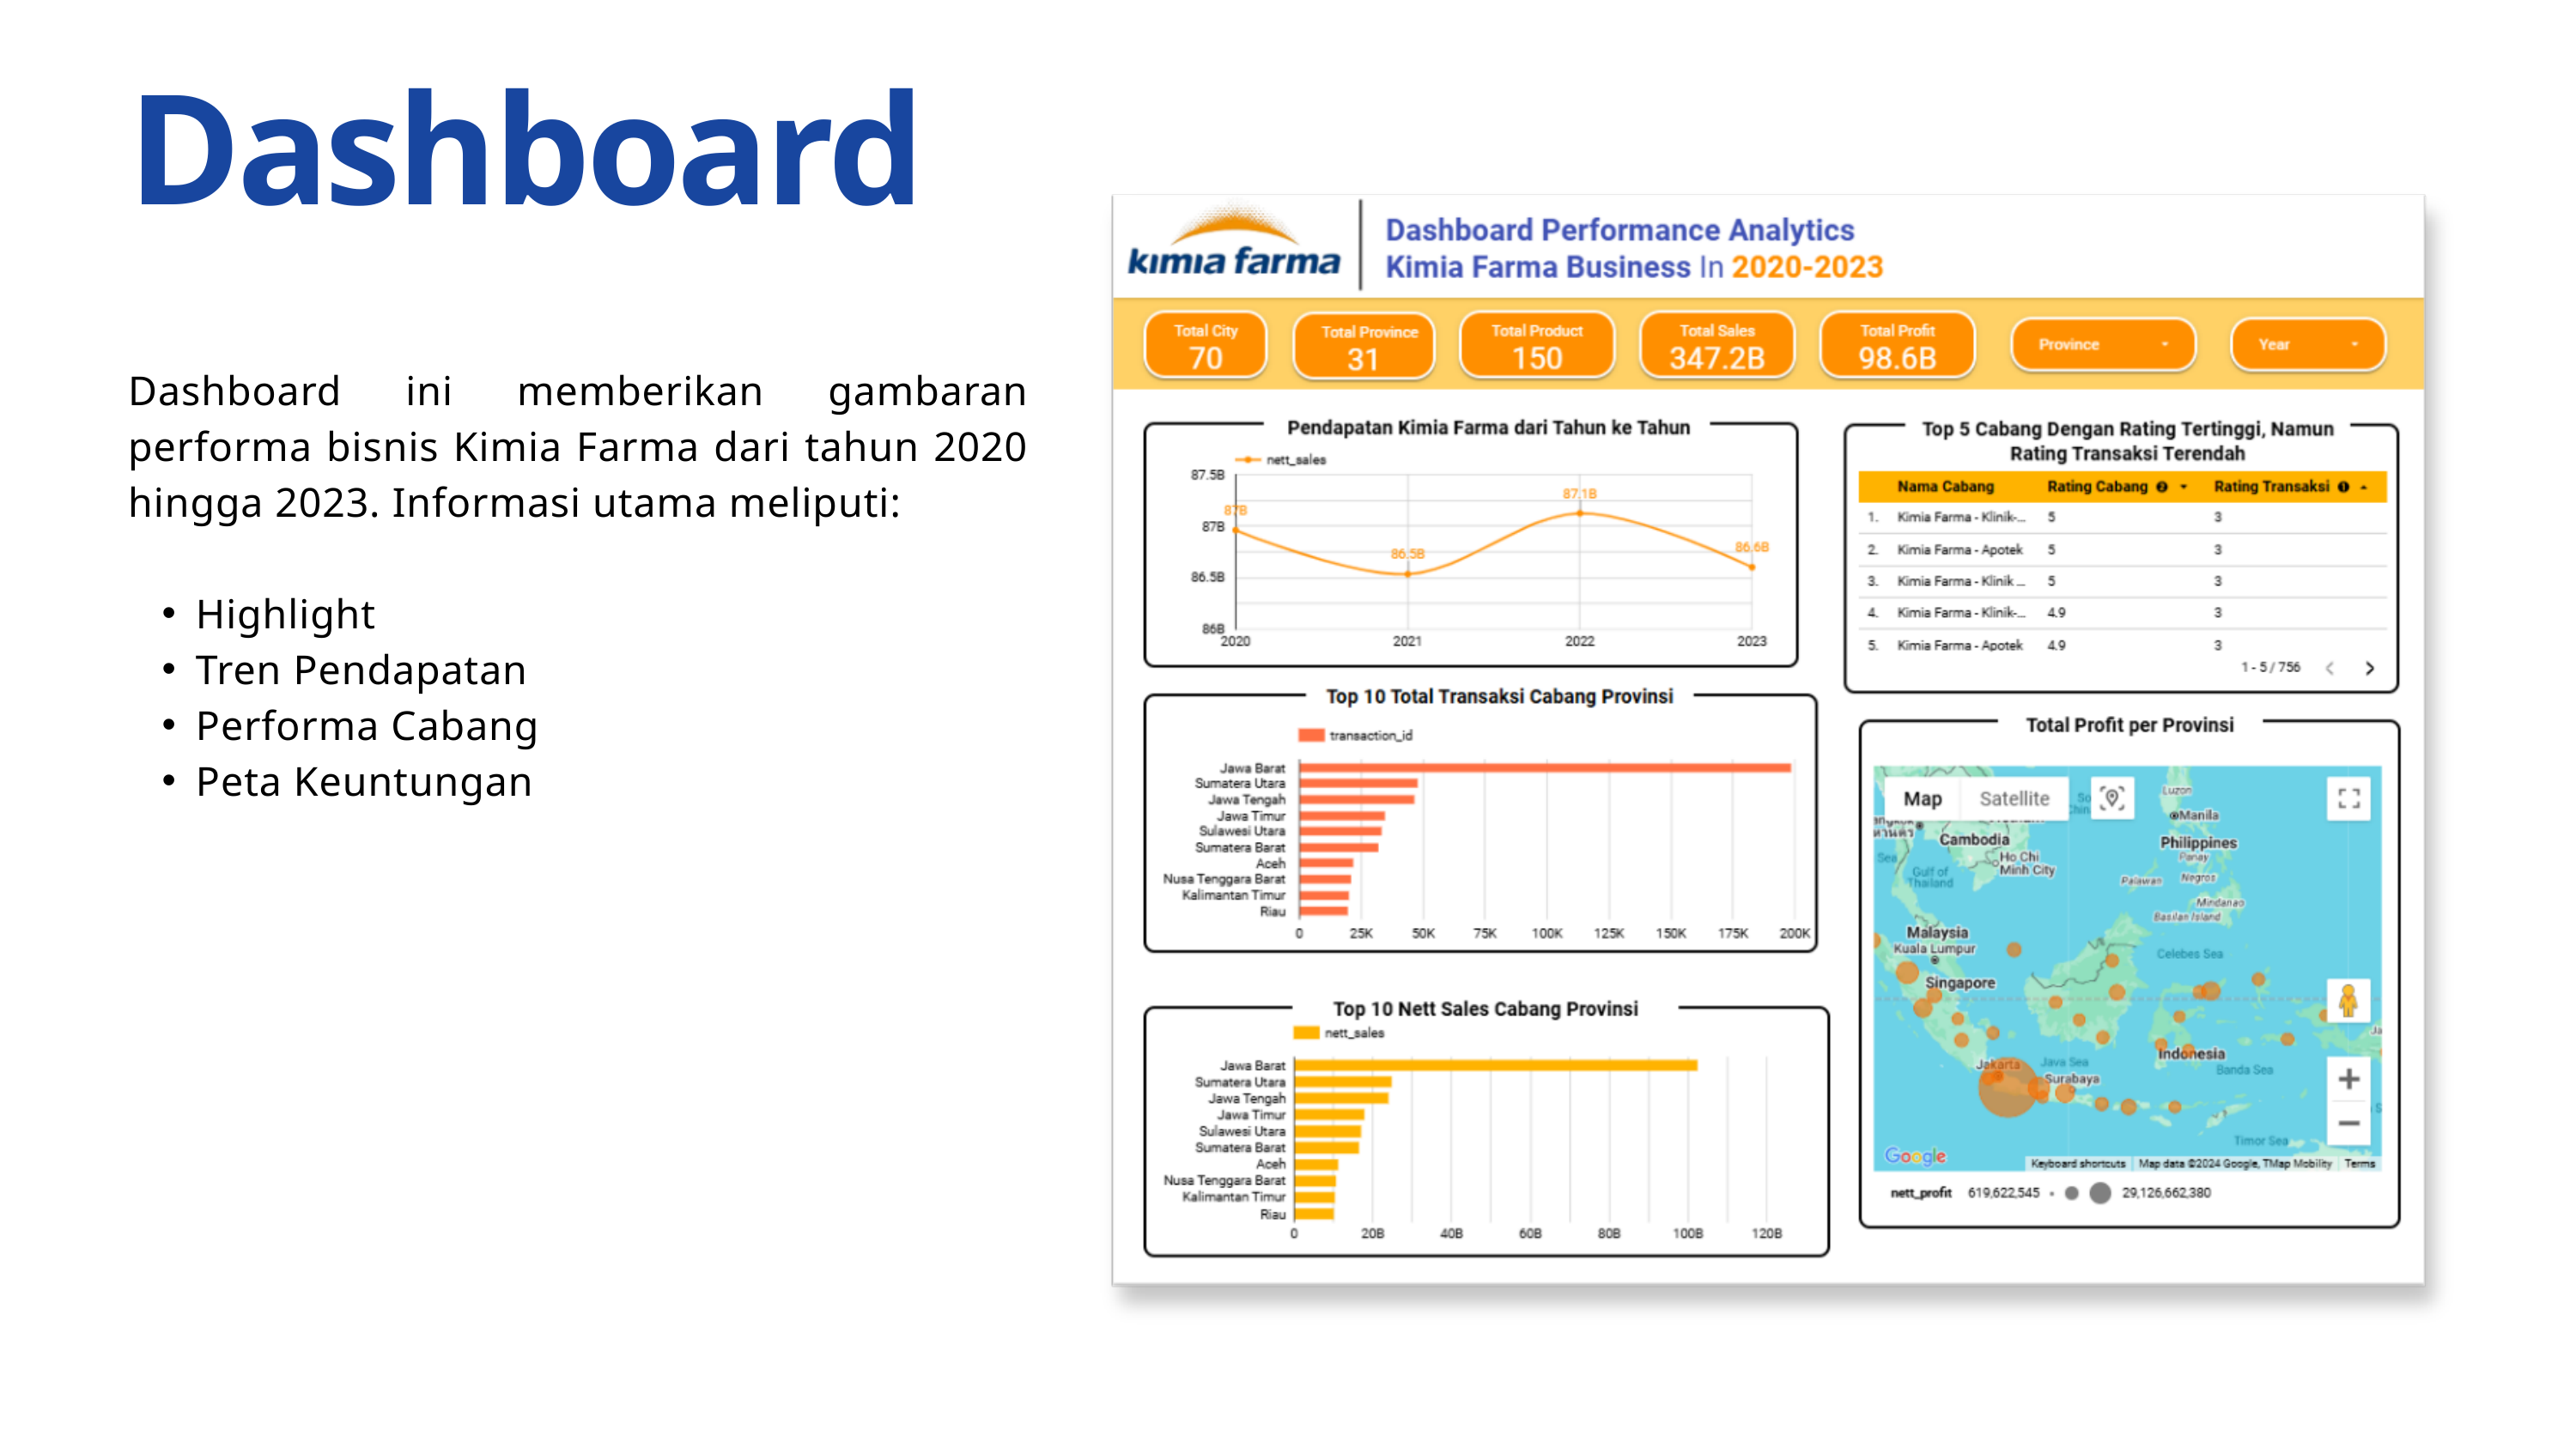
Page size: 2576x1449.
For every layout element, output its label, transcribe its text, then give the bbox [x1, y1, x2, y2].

text_box [1088, 186, 2467, 1331]
text_box Dashboard [128, 59, 1107, 236]
text_box Dashboard ini memberikan gambaran performa bisnis Kimia Farma dari tahun 2020 hingga 2023. Informasi utama meliputi: Highlight Tren Pendapatan Performa Cabang Peta Keuntungan [128, 357, 1030, 804]
